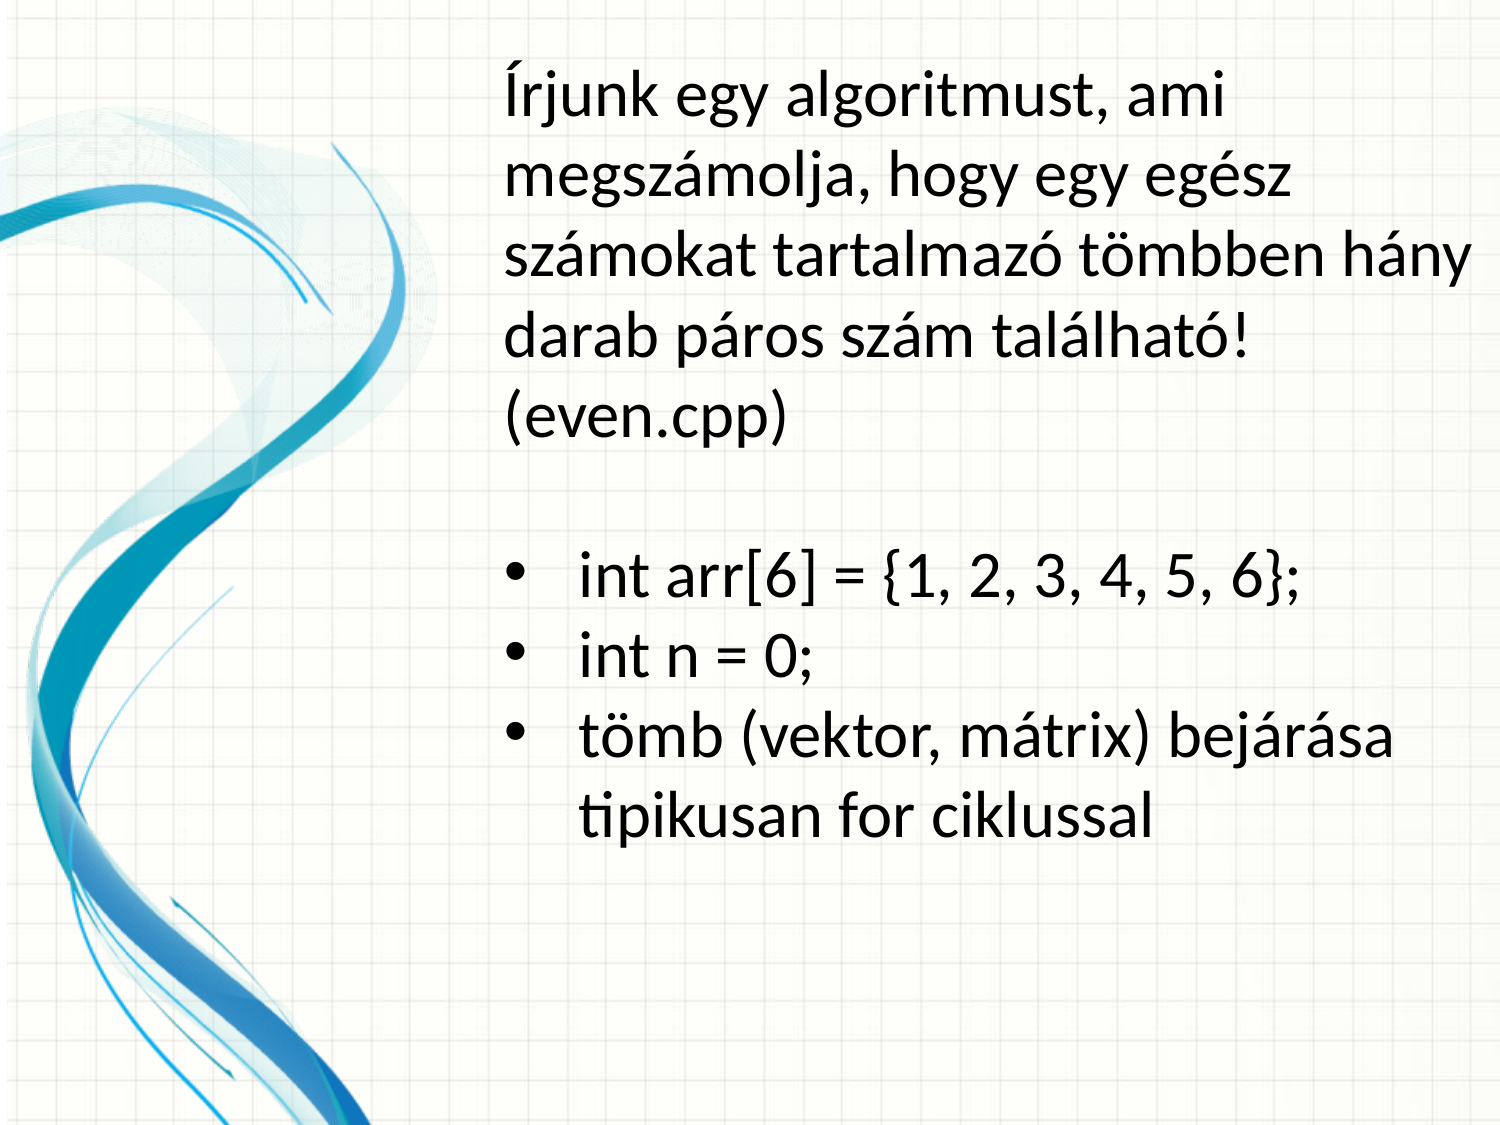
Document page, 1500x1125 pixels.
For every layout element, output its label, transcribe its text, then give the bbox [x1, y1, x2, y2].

text_box Írjunk egy algoritmust, ami megszámolja, hogy egy egész számokat tartalmazó tömbben hány darab páros szám található! (even.cpp) int arr[6] = {1, 2, 3, 4, 5, 6}; int n = 0; tömb (vektor, mátrix) bejárása tipikusan for ciklussal [489, 42, 1497, 1125]
picture [0, 0, 1500, 1125]
